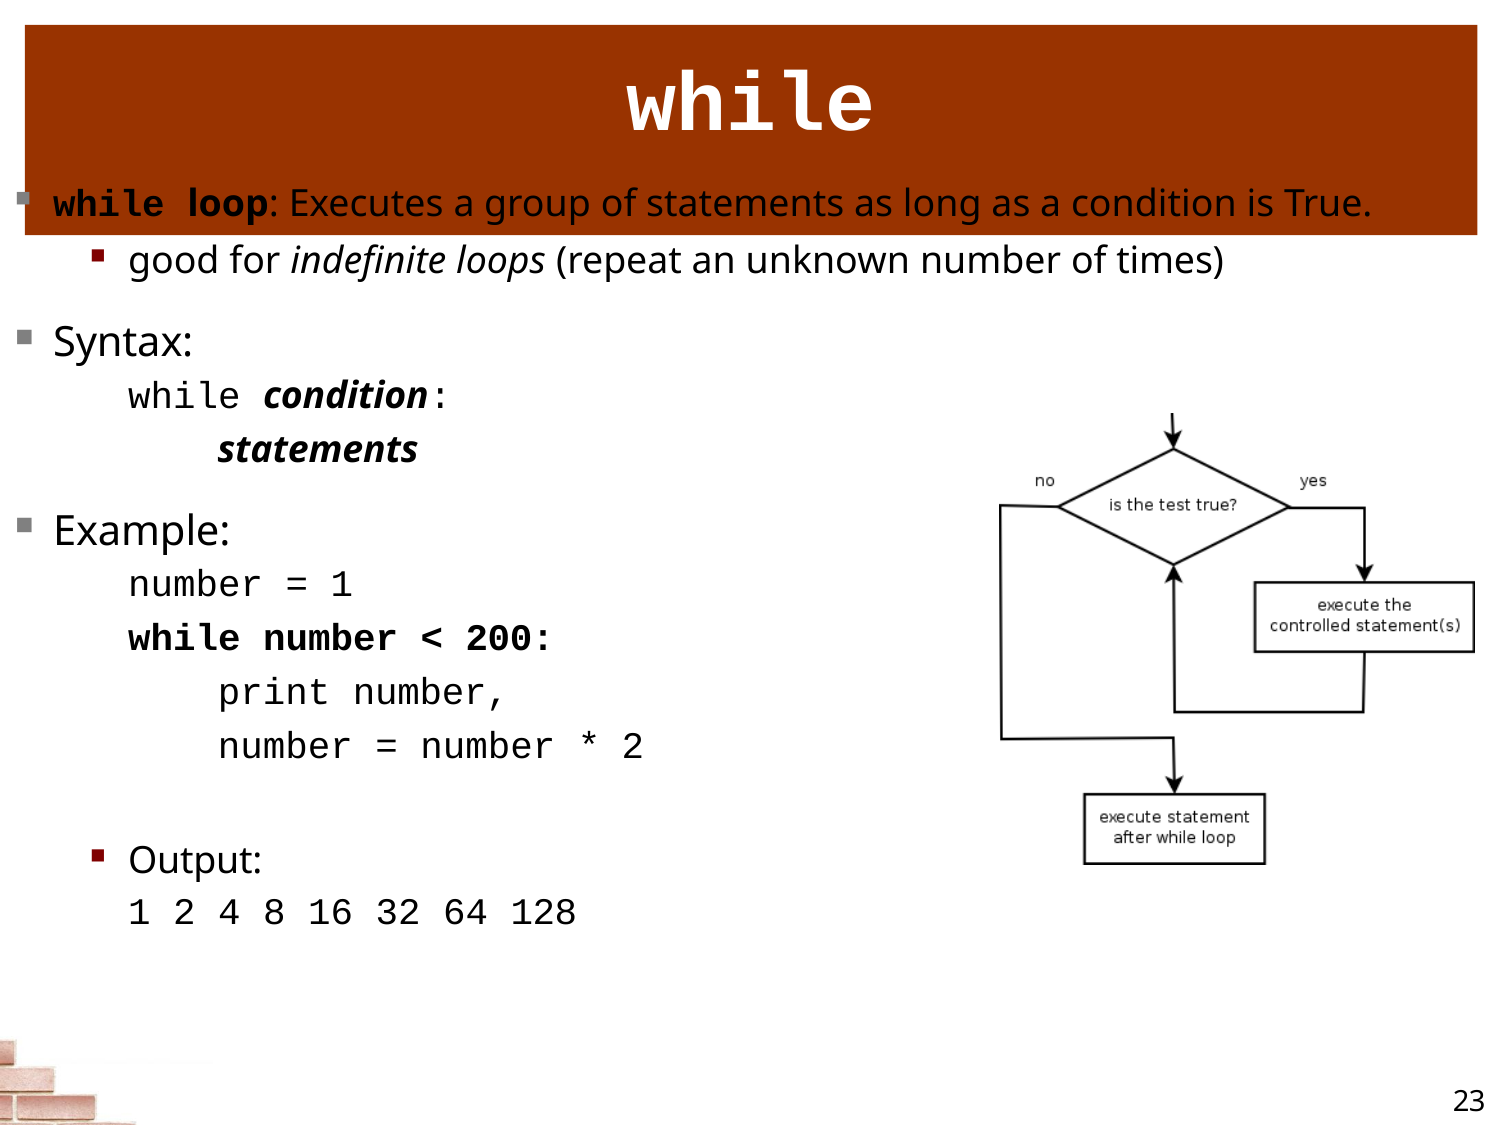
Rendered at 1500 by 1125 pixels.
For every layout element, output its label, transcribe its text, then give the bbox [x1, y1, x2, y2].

picture [999, 413, 1476, 865]
text_box while loop: Executes a group of statements as long as a condition is True. good for indefinite loops (repeat an unknown number of times) Syntax: while condition: statements Example: number = 1 while number < 200: print number, number = number * 2 Output: 1 2 4 8 16 32 64 128 [12, 164, 1480, 986]
title while [24, 24, 1478, 164]
picture [0, 1036, 213, 1125]
text_box 23 [1450, 1080, 1488, 1118]
